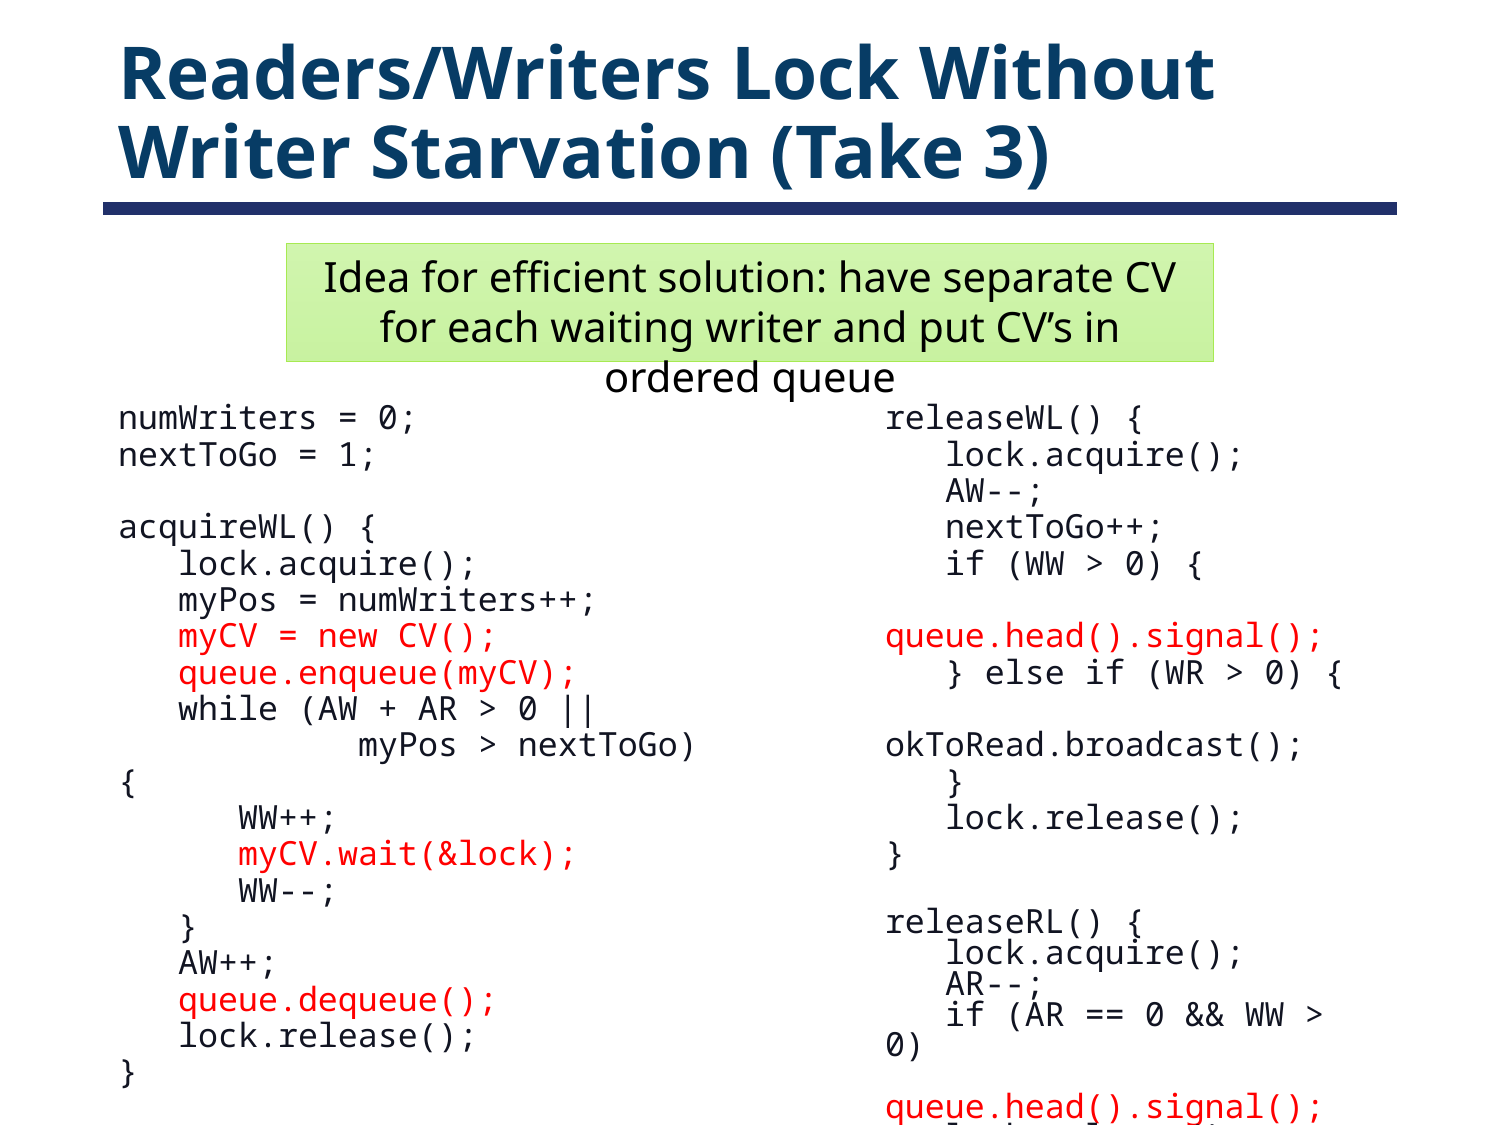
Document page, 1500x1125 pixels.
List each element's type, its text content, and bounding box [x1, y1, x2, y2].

list numWriters = 0; nextToGo = 1; acquireWL() { lock.acquire(); myPos = numWriters++; myCV = new CV(); queue.enqueue(myCV); while (AW + AR > 0 || myPos > nextToGo) { WW++; myCV.wait(&lock); WW--; } AW++; queue.dequeue(); lock.release(); } [103, 393, 741, 1091]
text_box Idea for efficient solution: have separate CV for each waiting writer and put CV’s in ordered queue [286, 243, 1214, 362]
title Readers/Writers Lock Without Writer Starvation (Take 3) [103, 34, 1397, 197]
list releaseWL() { lock.acquire(); AW--; nextToGo++; if (WW > 0) { queue.head().signal(); } else if (WR > 0) { okToRead.broadcast(); } lock.release(); } releaseRL() { lock.acquire(); AR--; if (AR == 0 && WW > 0) queue.head().signal(); lock.release(); } [870, 393, 1397, 1091]
